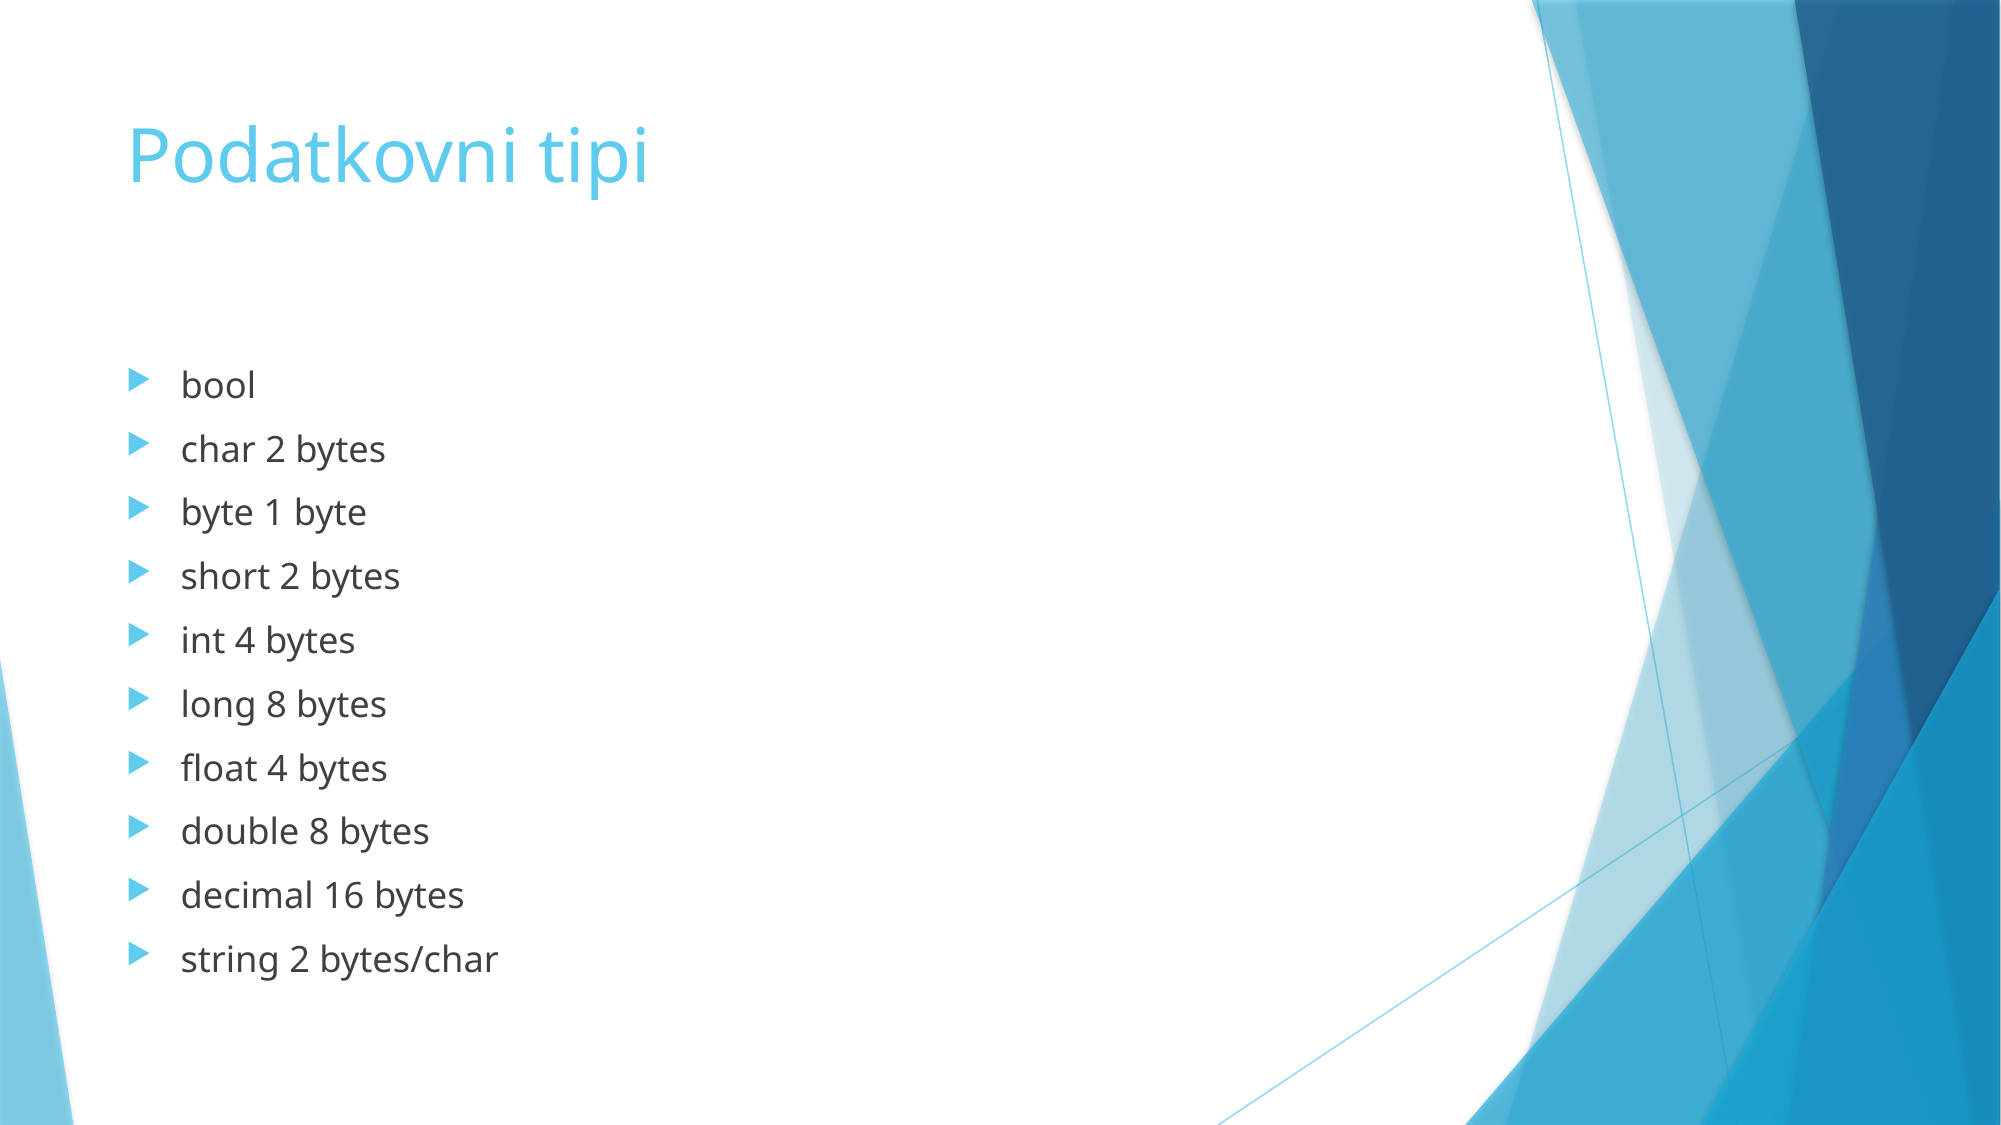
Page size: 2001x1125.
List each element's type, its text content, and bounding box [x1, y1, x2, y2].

list bool char 2 bytes byte 1 byte short 2 bytes int 4 bytes long 8 bytes float 4 bytes double 8 bytes decimal 16 bytes string 2 bytes/char [111, 354, 1522, 992]
title Podatkovni tipi [111, 99, 1522, 317]
